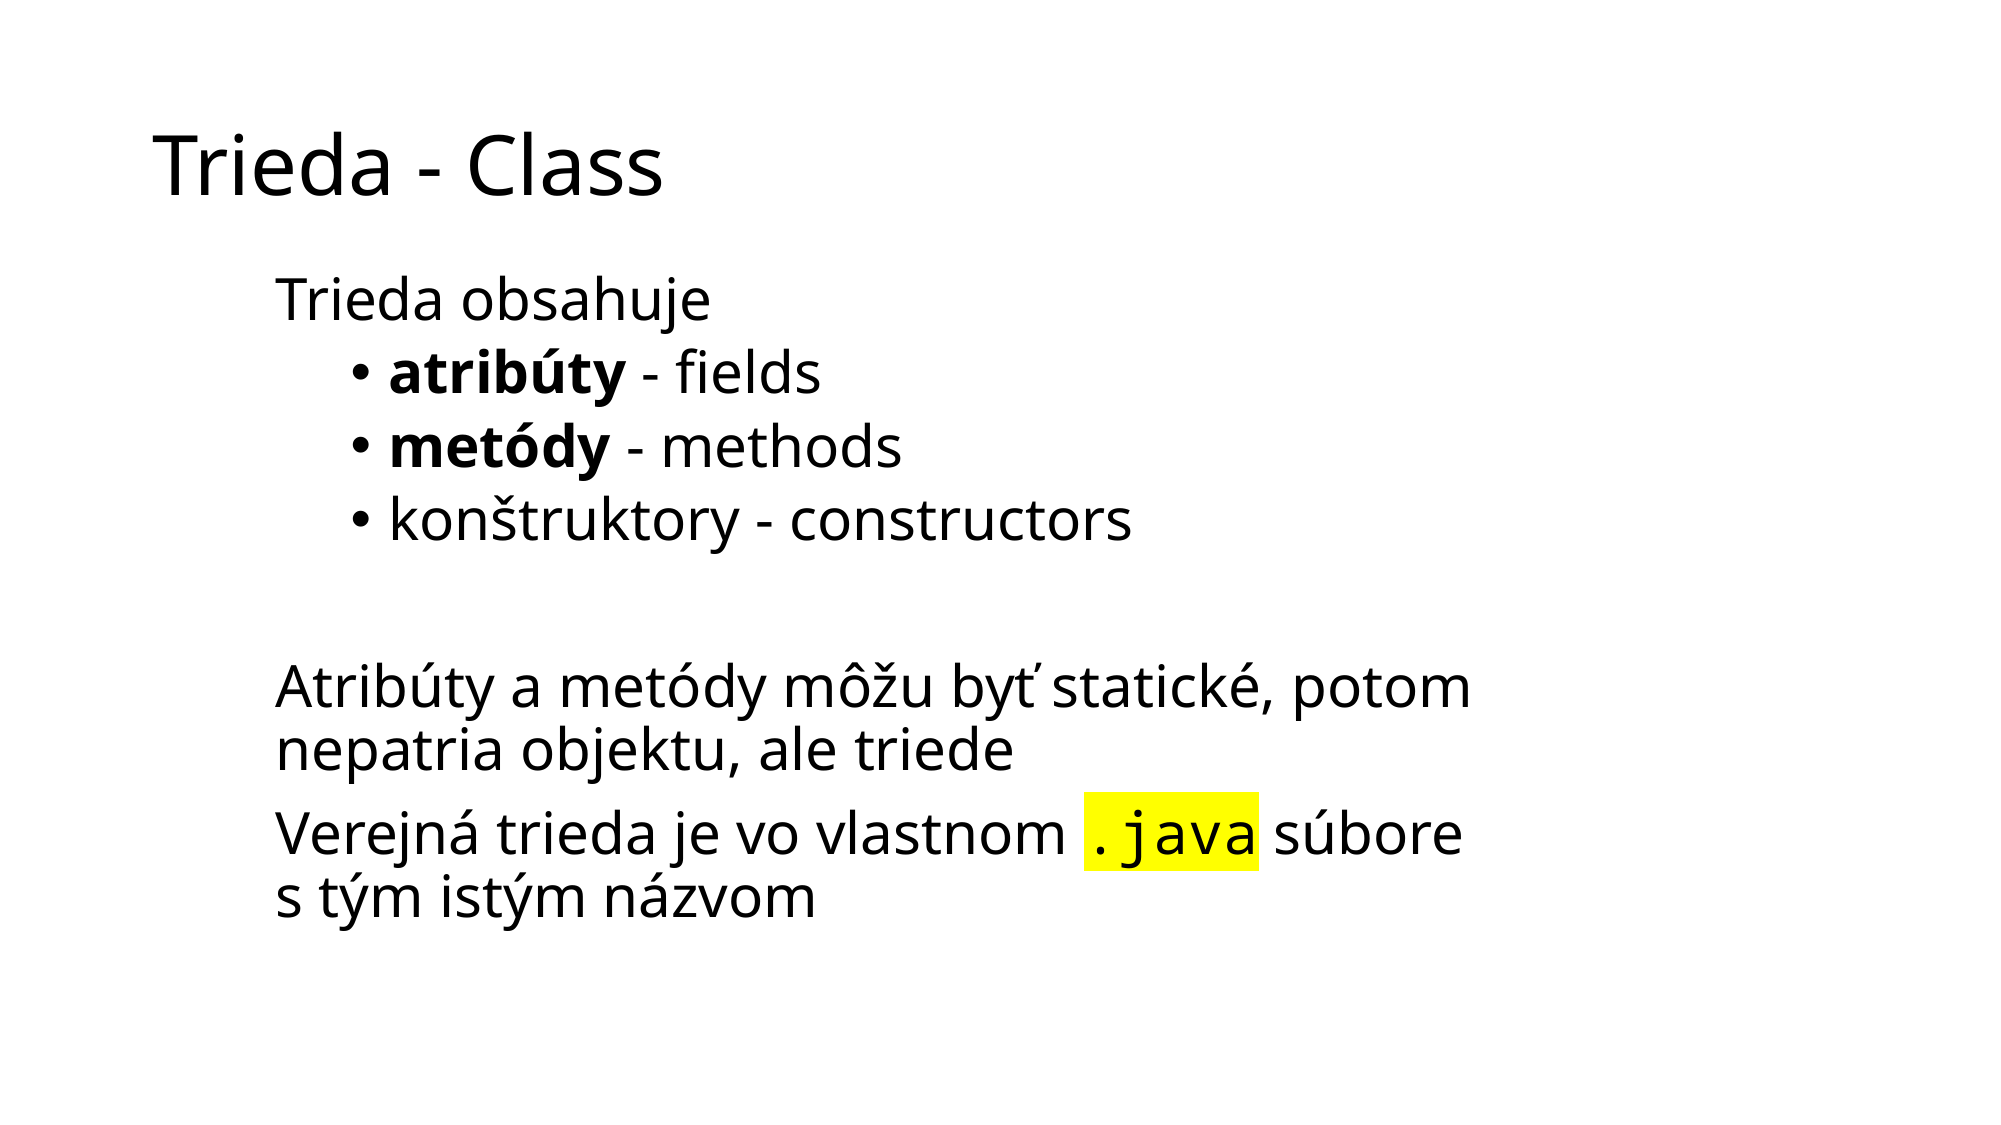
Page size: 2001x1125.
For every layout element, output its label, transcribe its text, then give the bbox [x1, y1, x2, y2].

title Trieda - Class [137, 59, 1863, 278]
list Trieda obsahuje atribúty - fields metódy - methods konštruktory - constructors Atribúty a metódy môžu byť statické, potom nepatria objektu, ale triede Verejná trieda je vo vlastnom .java súbore s tým istým názvom [260, 263, 1502, 1038]
